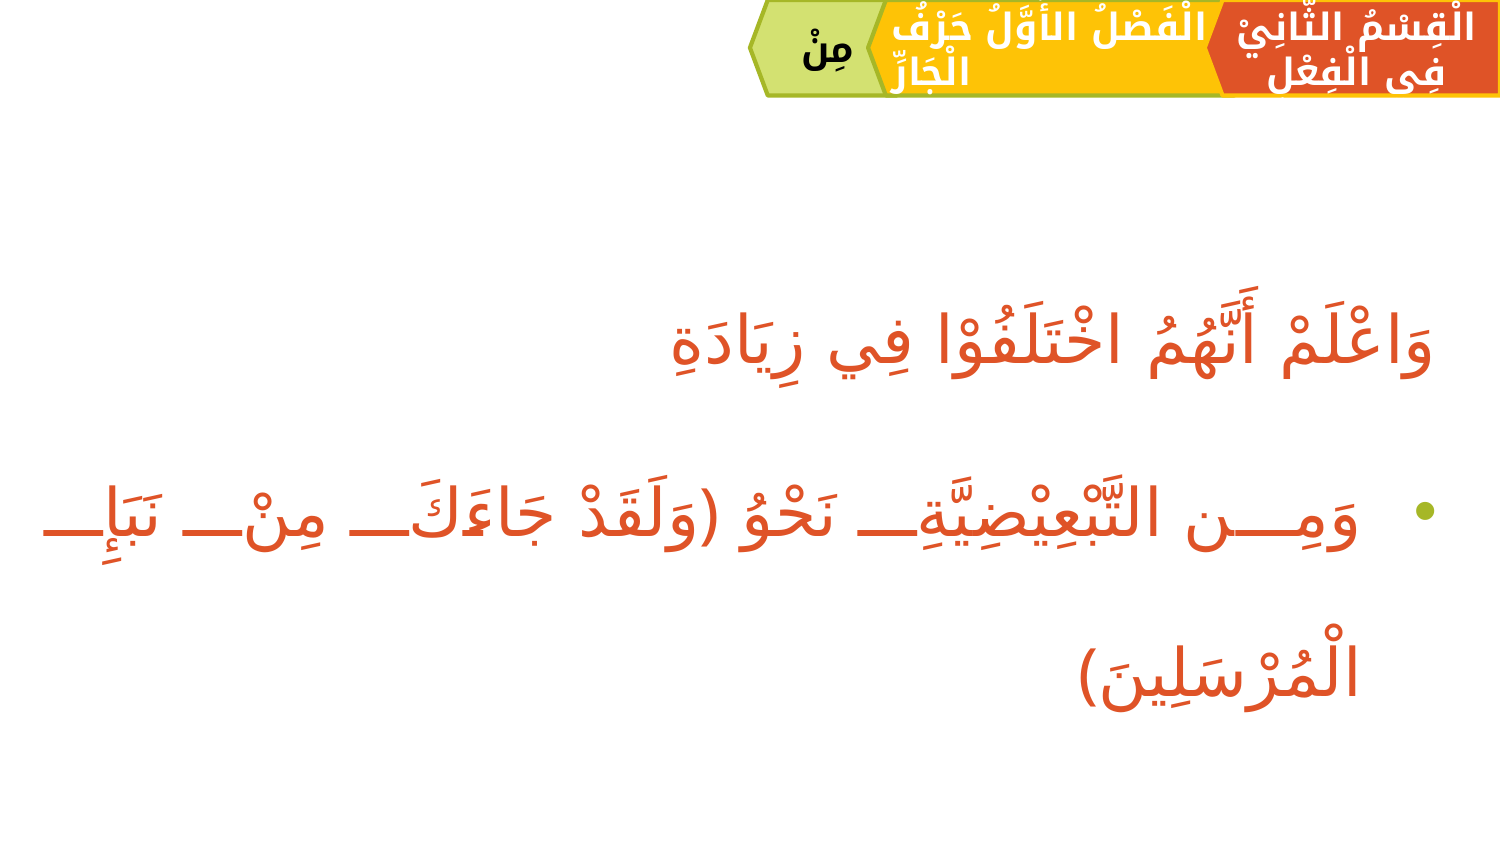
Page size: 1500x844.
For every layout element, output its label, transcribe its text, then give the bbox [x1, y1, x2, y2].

text_box مِنْ [747, 0, 885, 98]
text_box الْفَصْلُ الأَوَّلُ حَرْفُ الْجَارِّ [866, 0, 1221, 98]
text_box الْقِسْمُ الثَّانِيْ فِي الْفِعْلِ [1202, 0, 1500, 98]
list وَاعْلَمْ أَنَّهُمُ اخْتَلَفُوْا فِي زِيَادَةِ وَمِن التَّبْعِيْضِيَّةِ نَحْوُ ﴿وَلَقَدْ جَاءَكَ مِنْ نَبَإِ الْمُرْسَلِينَ﴾ [29, 102, 1471, 824]
